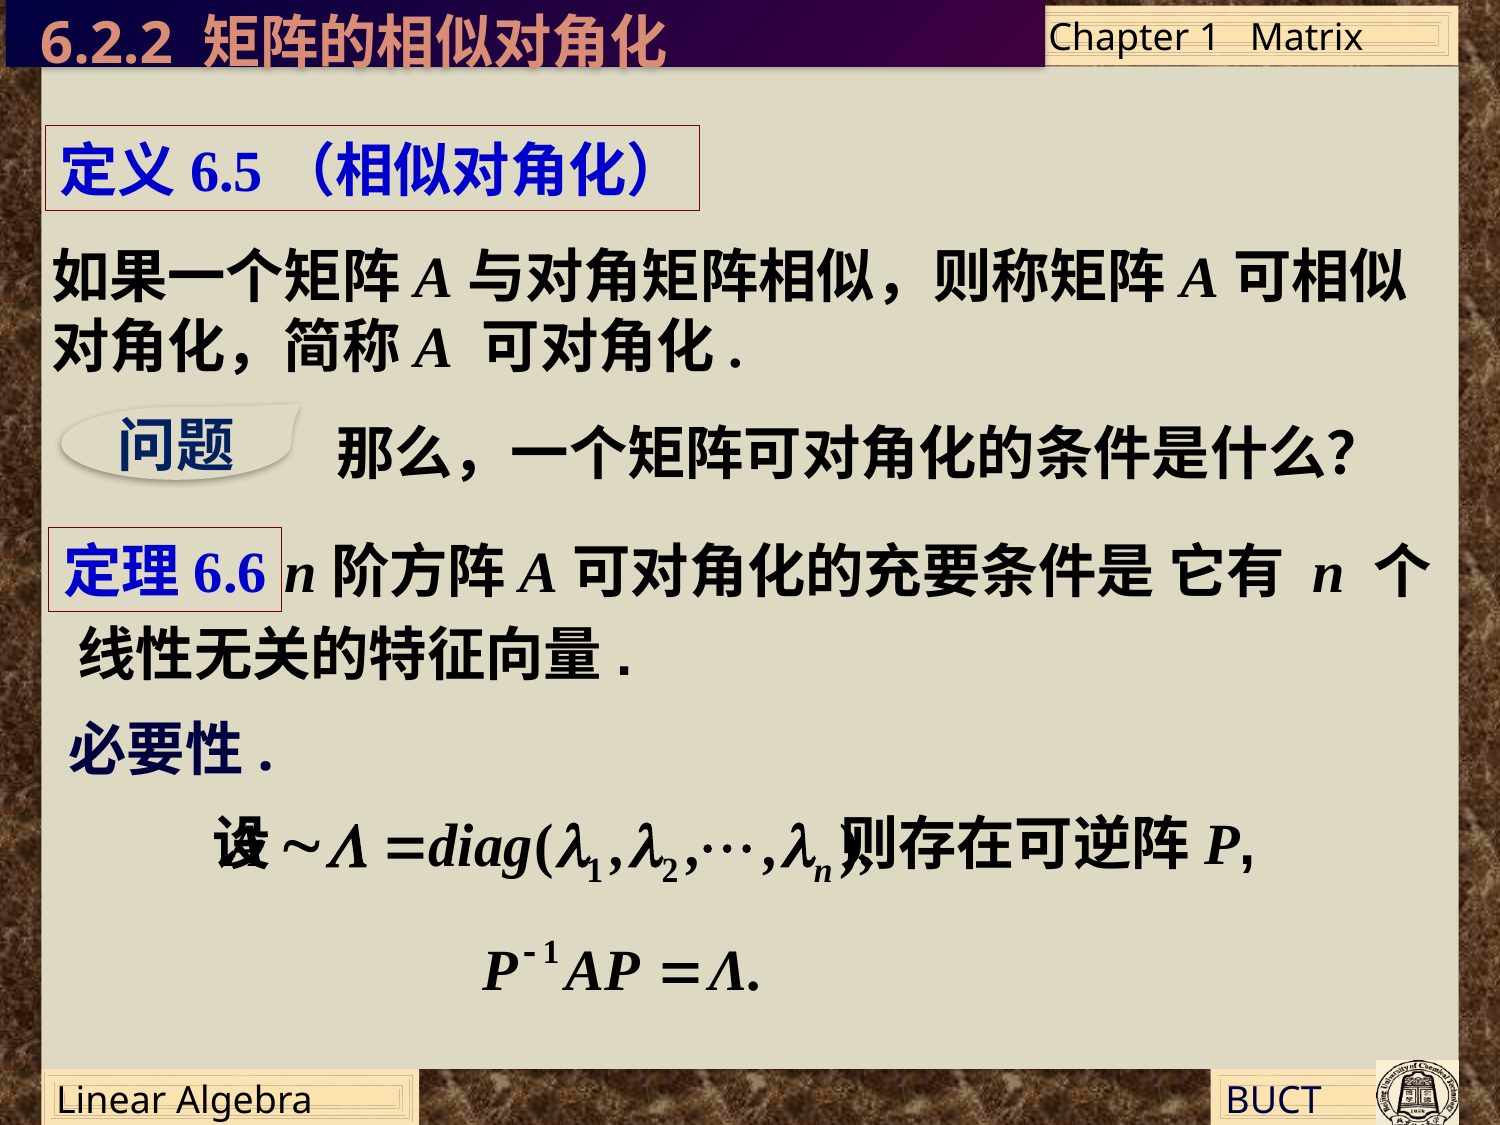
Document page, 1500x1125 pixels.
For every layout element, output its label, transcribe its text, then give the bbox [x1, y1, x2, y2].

text_box 线性无关的特征向量. [62, 609, 648, 695]
picture [420, 1069, 1210, 1125]
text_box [476, 931, 763, 997]
text_box 定义6.5（相似对角化） [45, 125, 700, 211]
picture [0, 0, 41, 1125]
text_box 6.2.2 矩阵的相似对角化 [5, 0, 1046, 67]
text_box 问题 [61, 403, 302, 480]
text_box 如果一个矩阵A与对角矩阵相似，则称矩阵A可相似 对角化，简称A 可对角化. [36, 231, 1423, 387]
picture [1046, 0, 1500, 1125]
text_box 必要性. [53, 704, 289, 789]
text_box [135, 798, 1334, 889]
text_box n阶方阵A可对角化的充要条件是 它有 n 个 [270, 527, 1447, 612]
text_box 定理6.6 [48, 527, 270, 612]
text_box 那么，一个矩阵可对角化的条件是什么？ [321, 408, 1400, 494]
